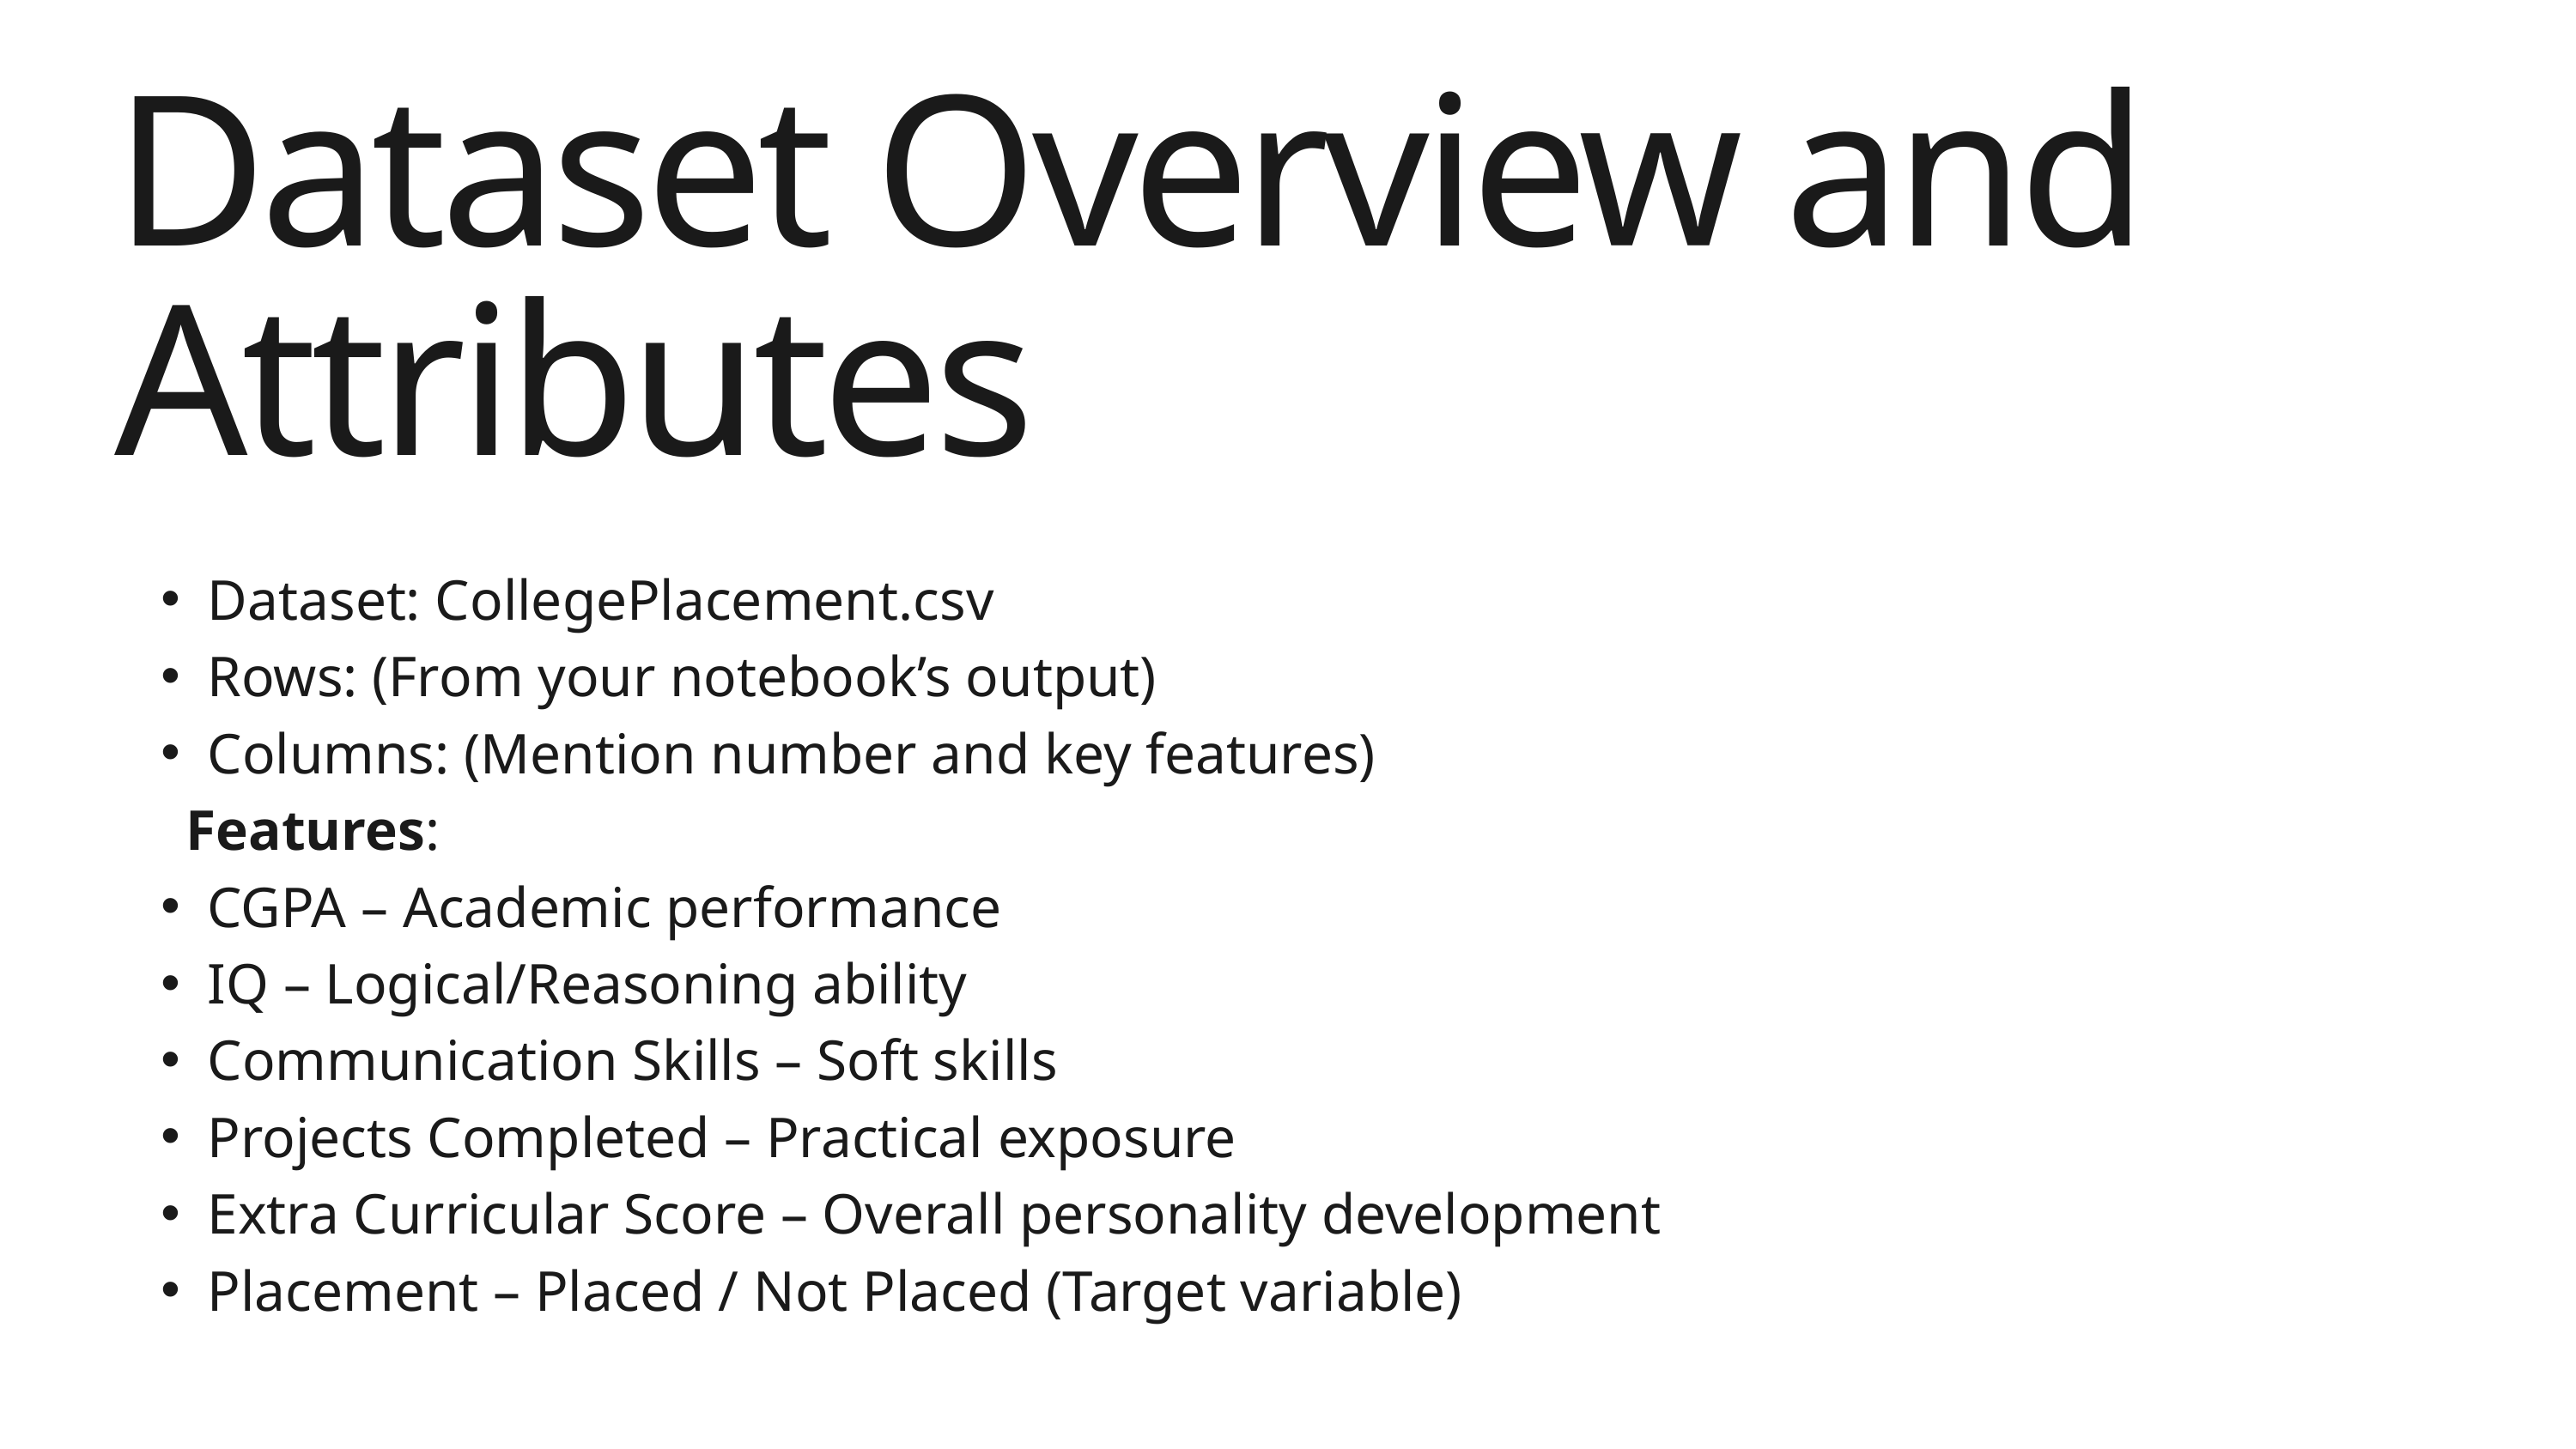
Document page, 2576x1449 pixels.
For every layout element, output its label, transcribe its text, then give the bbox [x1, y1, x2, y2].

text_box Dataset Overview and Attributes [114, 78, 2395, 497]
text_box Dataset: CollegePlacement.csv Rows: (From your notebook’s output) Columns: (Mention number and key features) Features: CGPA – Academic performance IQ – Logical/Reasoning ability Communication Skills – Soft skills Projects Completed – Practical exposure Extra Curricular Score – Overall personality development Placement – Placed / Not Placed (Target variable) [113, 554, 2102, 1399]
